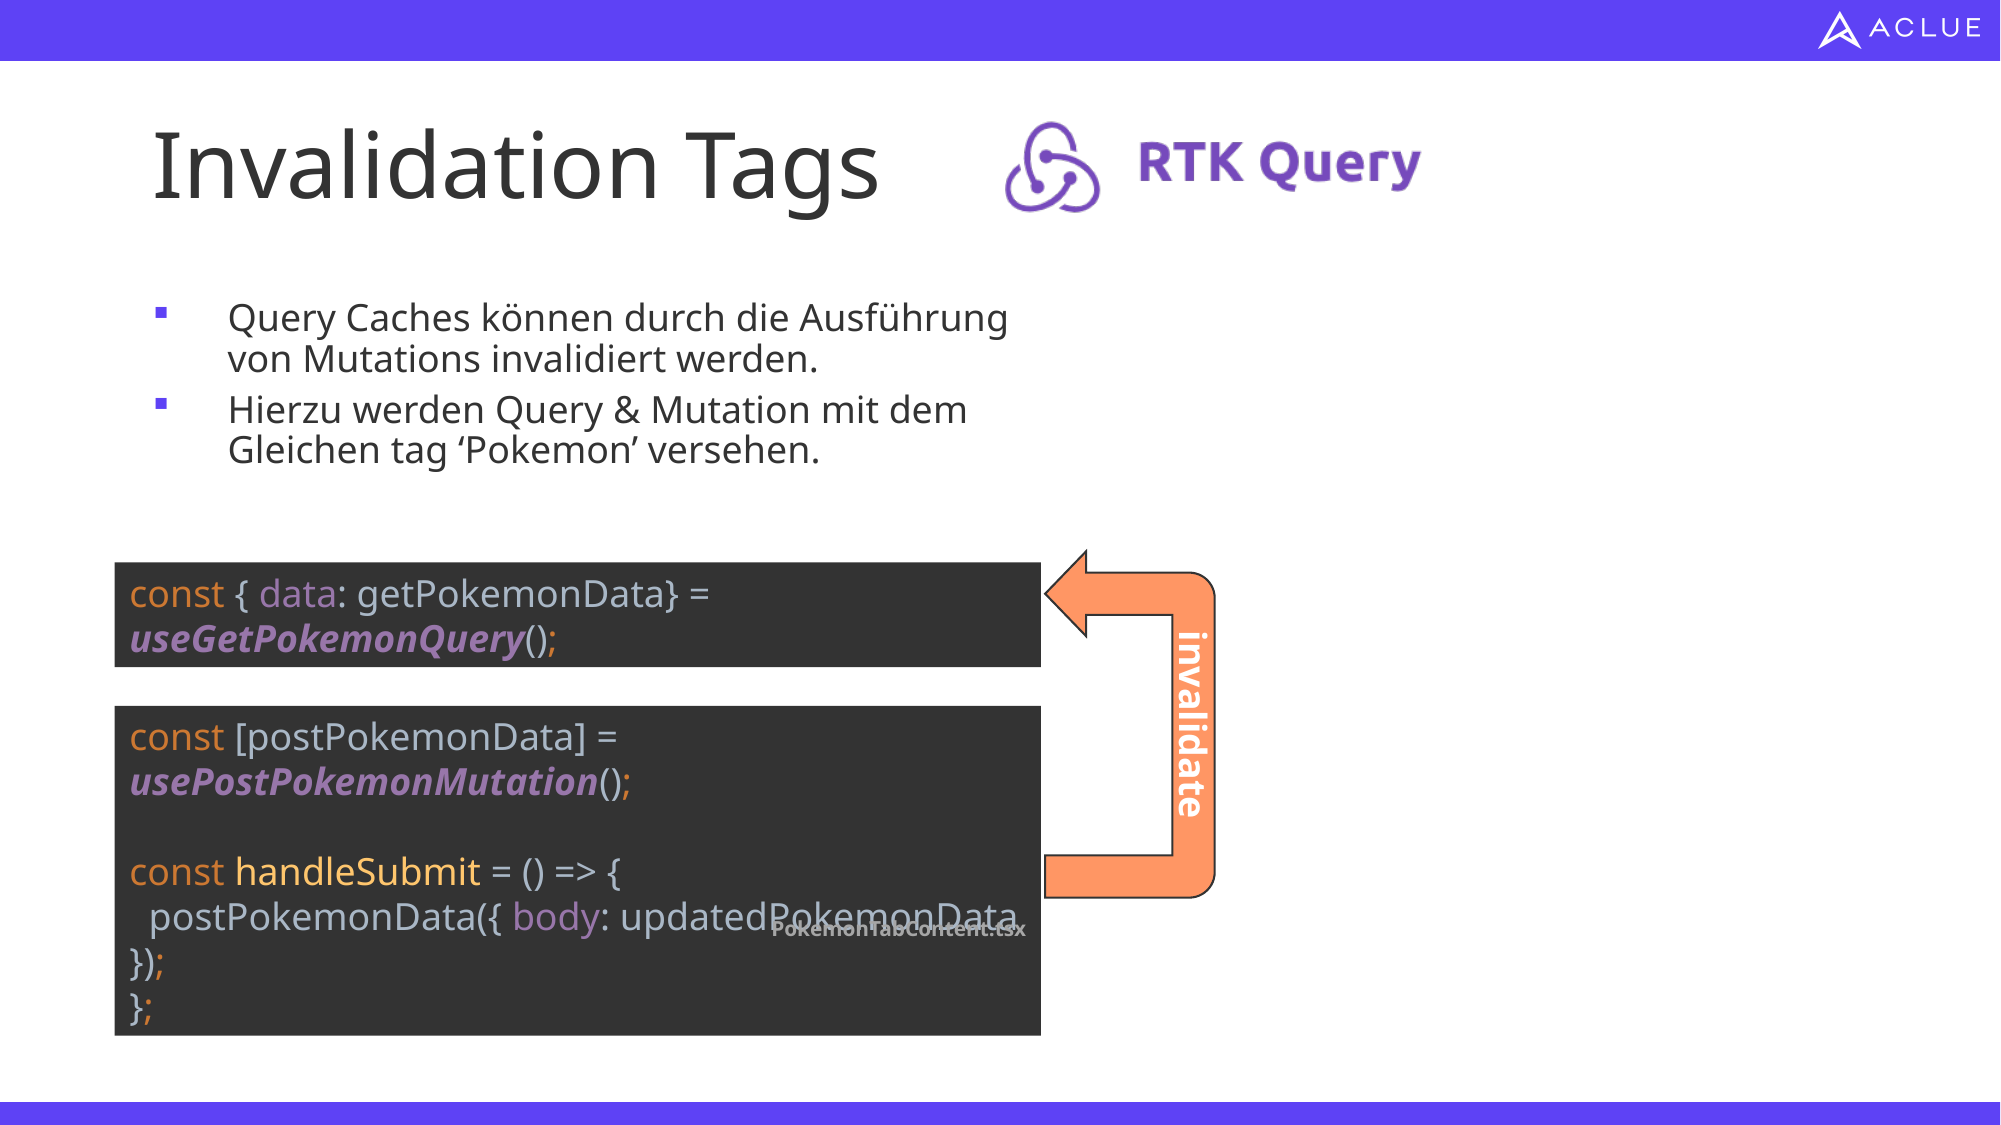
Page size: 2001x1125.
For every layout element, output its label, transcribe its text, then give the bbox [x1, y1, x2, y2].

picture [1818, 11, 1980, 49]
text_box [1044, 854, 1216, 899]
text_box const { data: getPokemonData} = useGetPokemonQuery(); [114, 562, 1041, 668]
text_box const [postPokemonData] = usePostPokemonMutation(); const handleSubmit = () => { postPokemonData({ body: updatedPokemonData }); }; [114, 705, 1041, 1036]
picture [992, 106, 1437, 227]
text_box [1043, 548, 1216, 639]
text_box invalidate [1150, 595, 1220, 854]
title Invalidation Tags [137, 59, 1863, 278]
text_box Query Caches können durch die Ausführung von Mutations invalidiert werden. Hierzu werden Query & Mutation mit dem Gleichen tag ‘Pokemon’ versehen. [137, 291, 1064, 559]
text_box PokemonTabContent.tsx [726, 908, 1041, 948]
